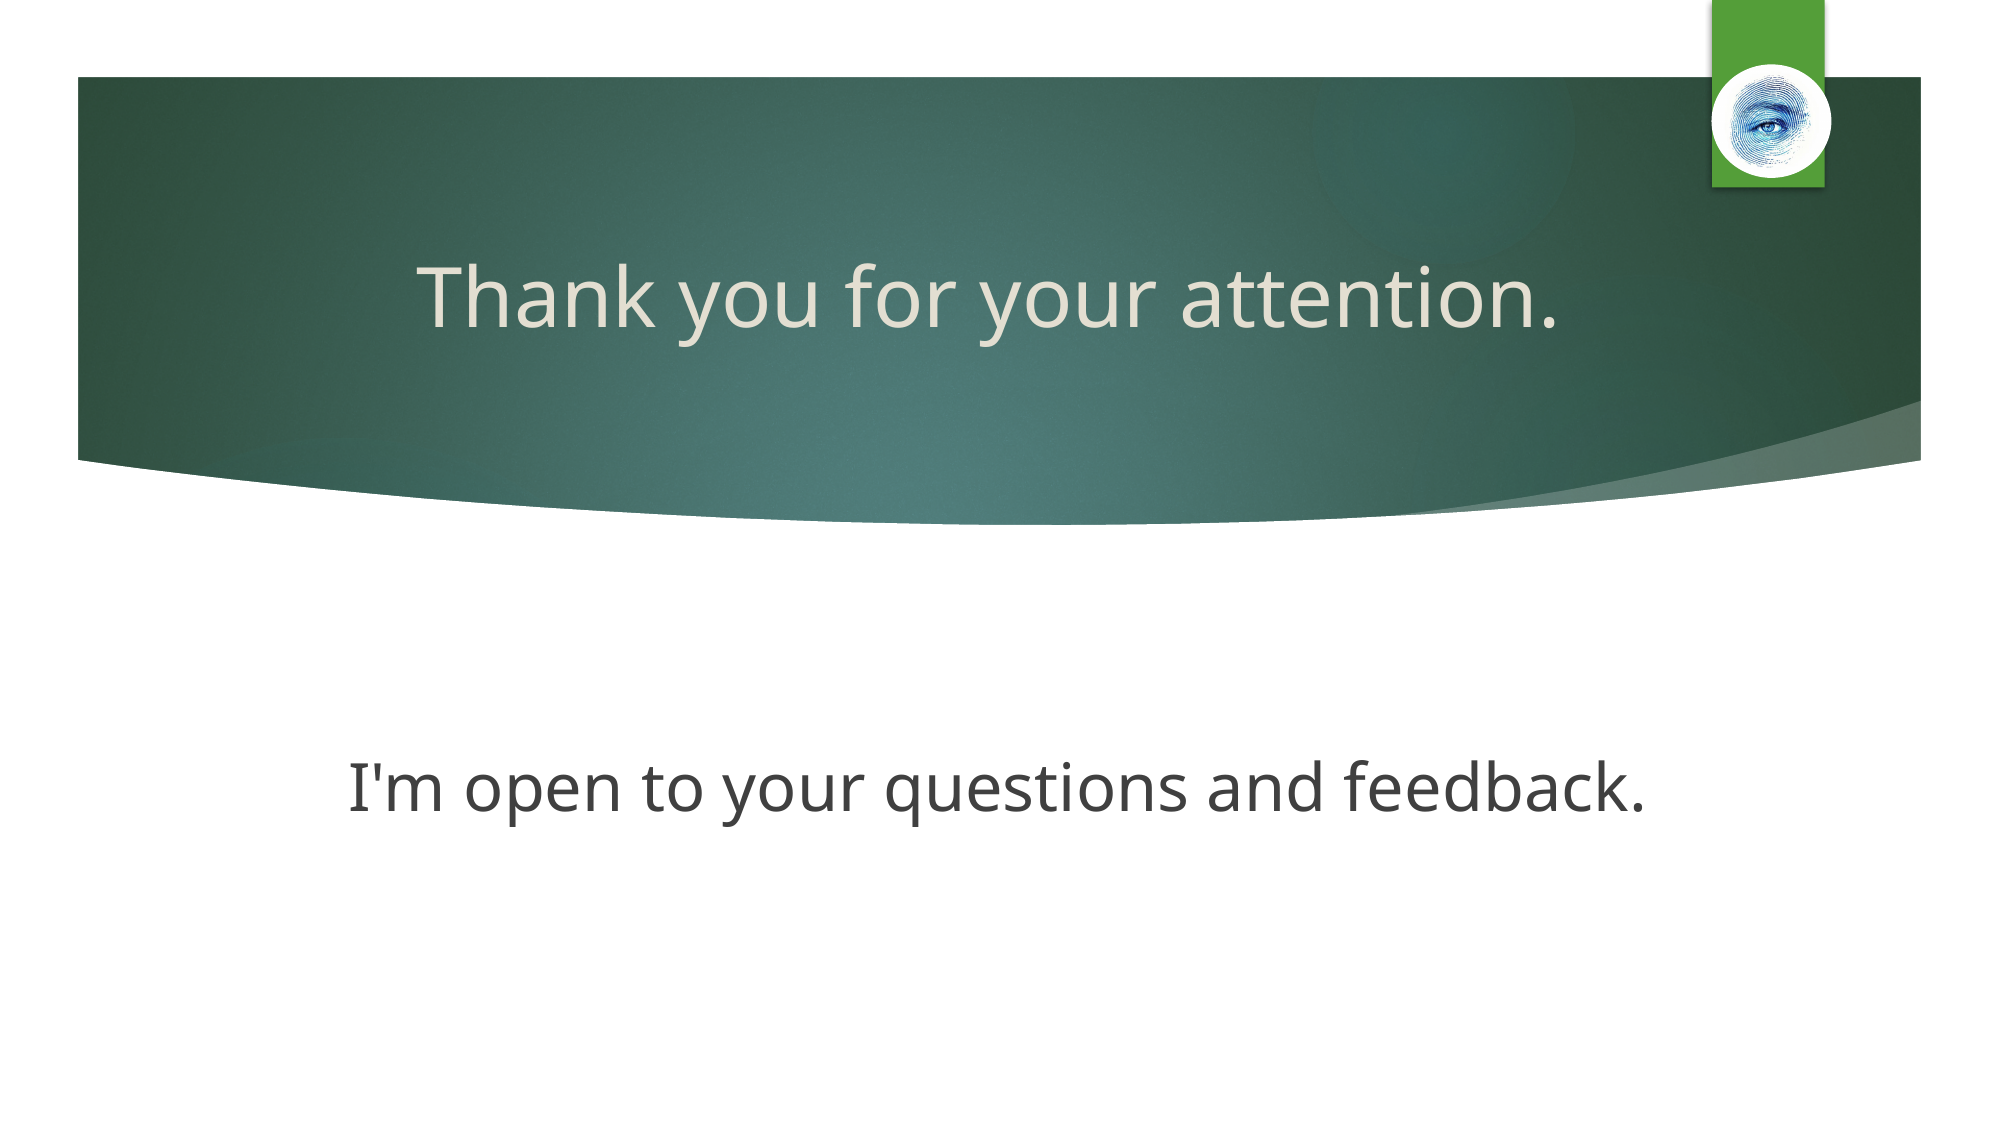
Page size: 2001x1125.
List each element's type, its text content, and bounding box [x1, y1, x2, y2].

title Thank you for your attention. [188, 174, 1790, 400]
list I'm open to your questions and feedback. [189, 581, 1791, 988]
picture [1711, 64, 1832, 179]
